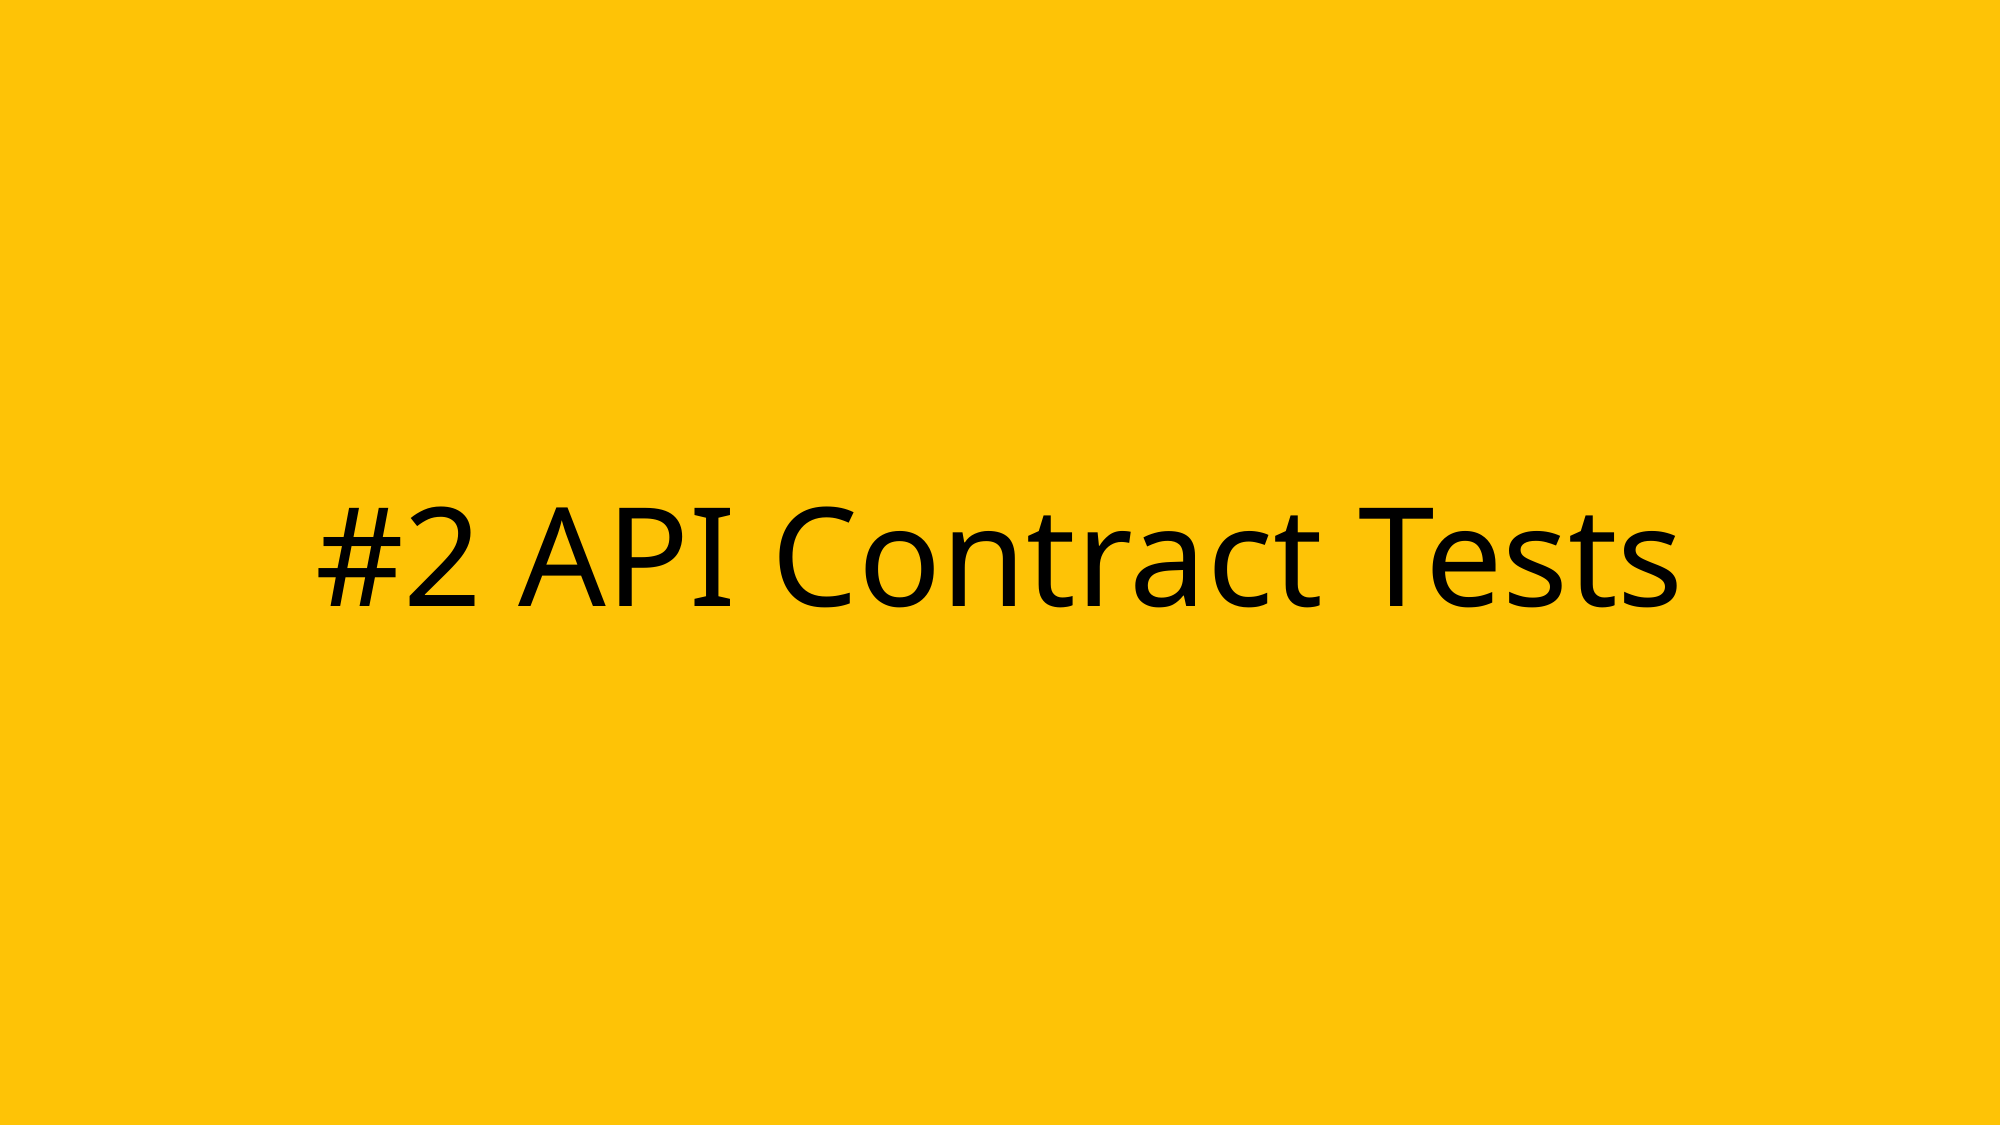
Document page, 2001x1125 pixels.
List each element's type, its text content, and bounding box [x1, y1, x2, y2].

title #2 API Contract Tests [137, 387, 1863, 737]
